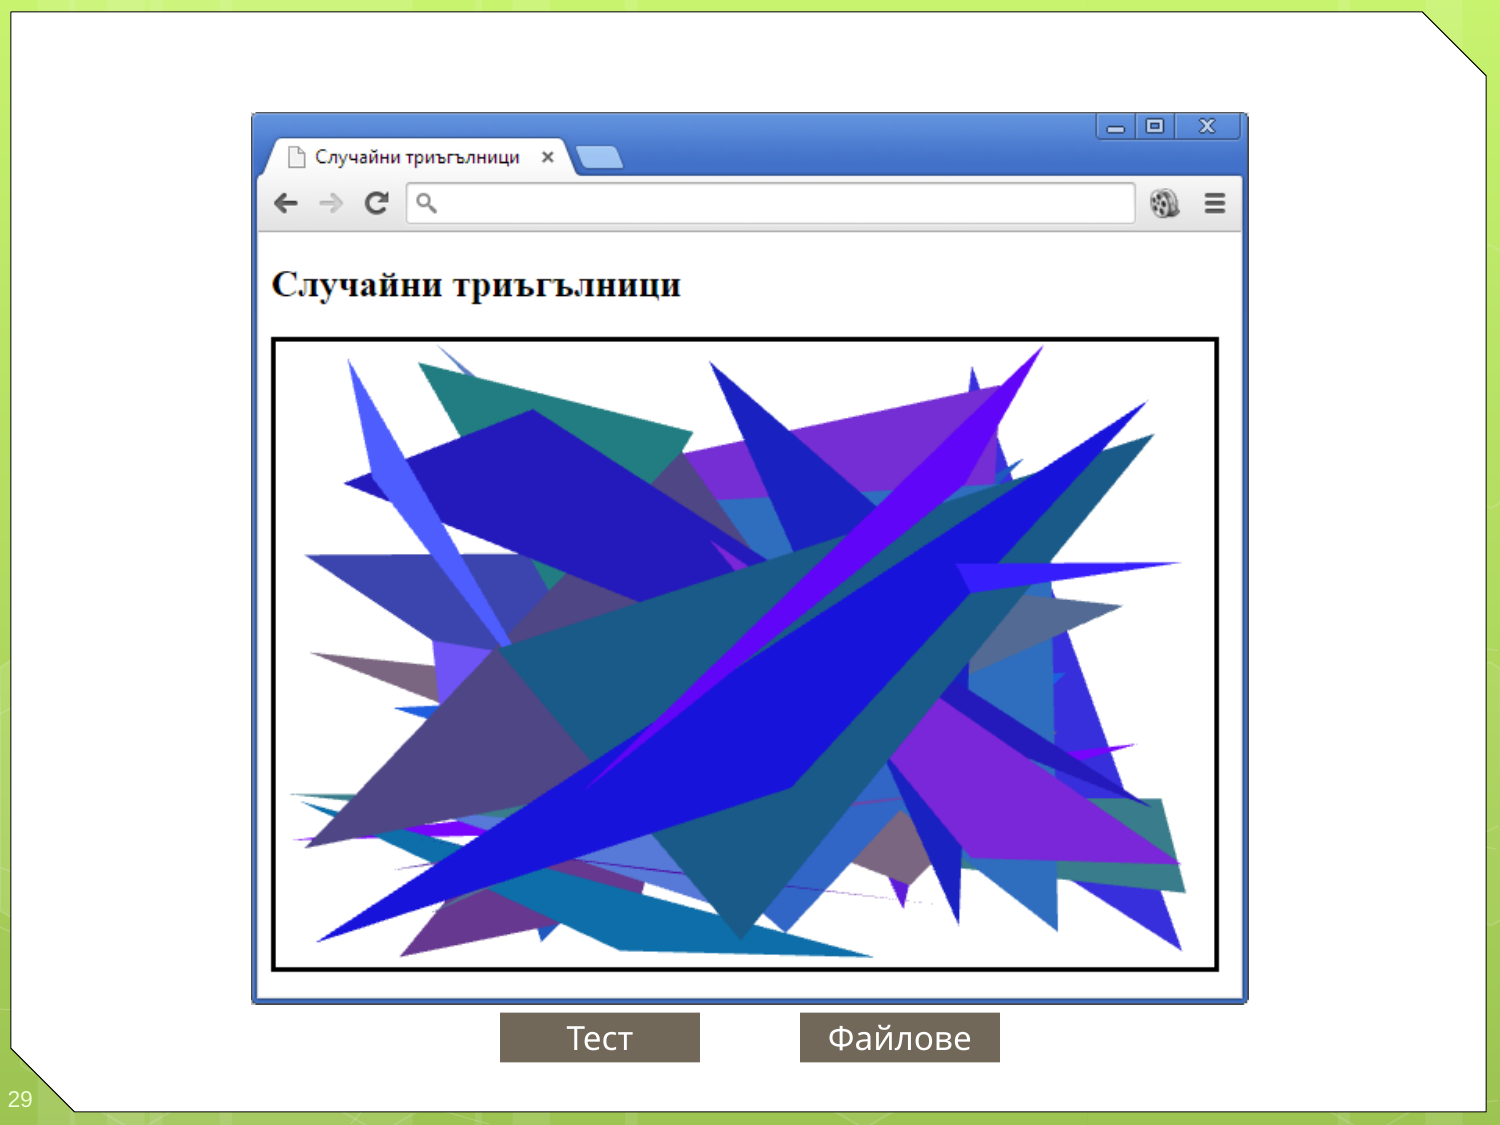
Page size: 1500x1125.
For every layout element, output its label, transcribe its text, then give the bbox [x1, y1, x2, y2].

text_box Тест [499, 1015, 701, 1064]
picture [251, 112, 1249, 1005]
text_box Файлове [799, 1015, 1001, 1064]
